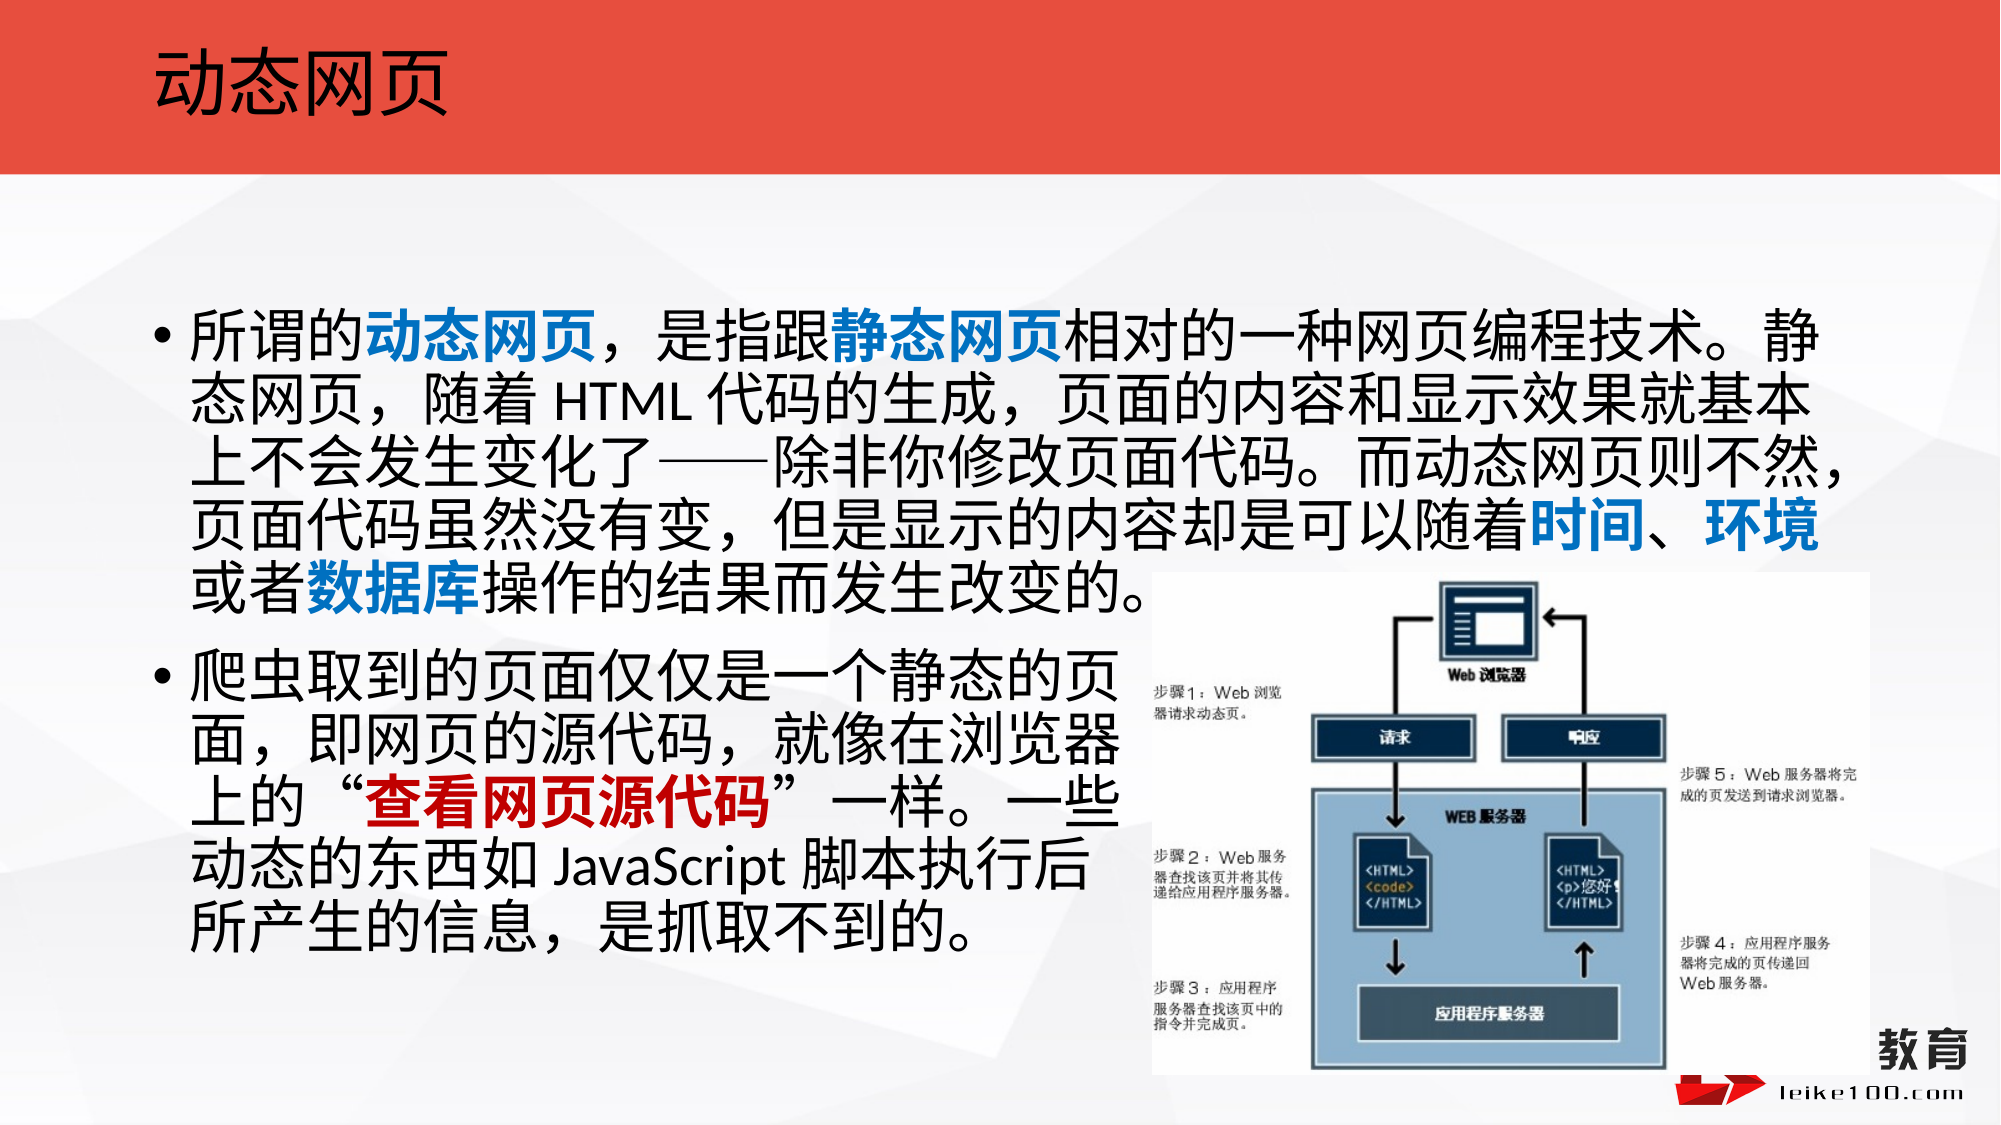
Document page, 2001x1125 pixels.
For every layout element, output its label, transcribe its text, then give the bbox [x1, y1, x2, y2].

list 所谓的动态网页，是指跟静态网页相对的一种网页编程技术。静态网页，随着HTML代码的生成，页面的内容和显示效果就基本上不会发生变化了——除非你修改页面代码。而动态网页则不然，页面代码虽然没有变，但是显示的内容却是可以随着时间、环境或者数据库操作的结果而发生改变的。 [137, 299, 1863, 639]
picture [0, 0, 2001, 1125]
title 动态网页 [137, 14, 1863, 159]
text_box 爬虫取到的页面仅仅是一个静态的页面，即网页的源代码，就像在浏览器上的“查看网页源代码”一样。一些动态的东西如JavaScript脚本执行后所产生的信息，是抓取不到的。 [137, 639, 1152, 1047]
